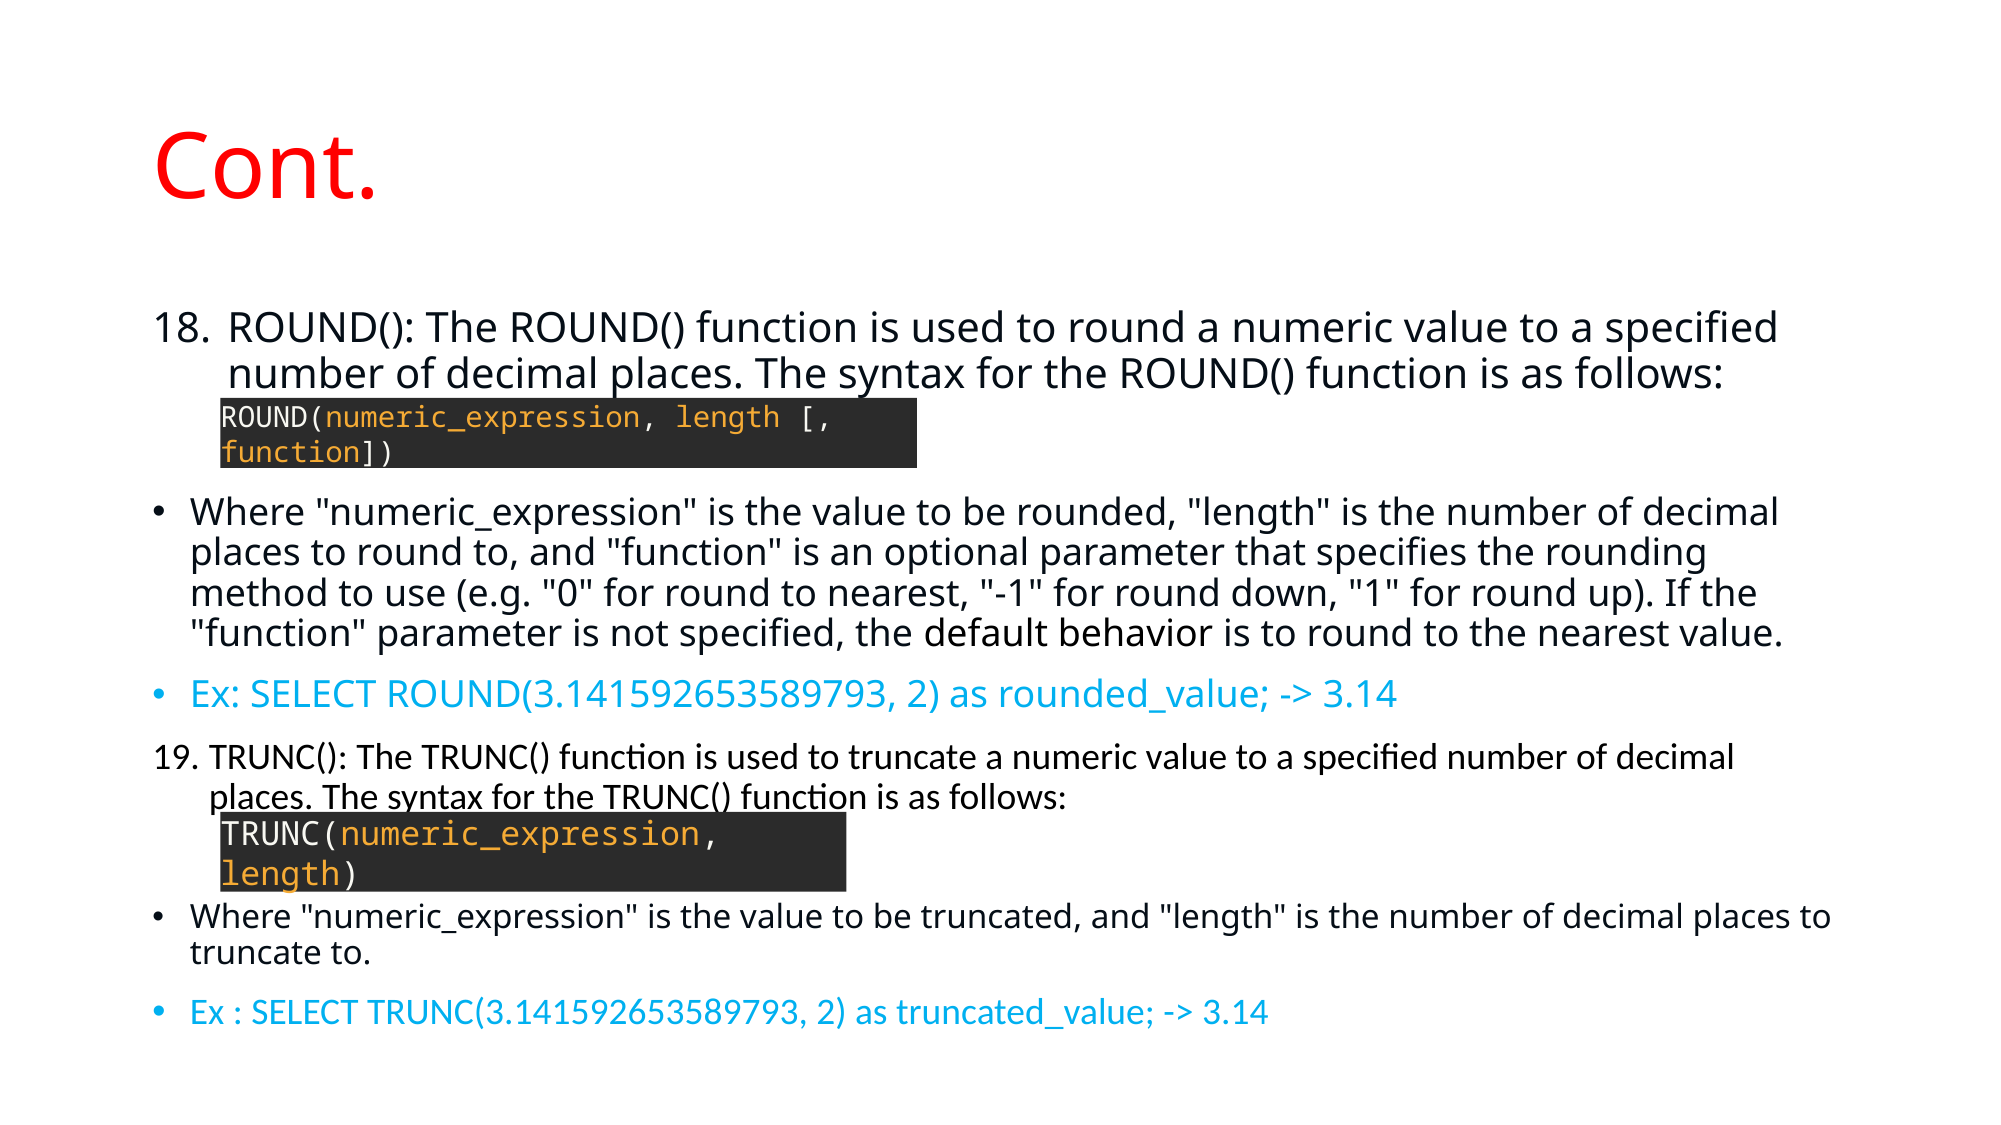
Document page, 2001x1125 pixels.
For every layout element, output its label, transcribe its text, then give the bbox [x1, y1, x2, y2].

text_box ROUND(numeric_expression, length [, function]) [220, 397, 917, 468]
title Cont. [137, 59, 1863, 278]
list ROUND(): The ROUND() function is used to round a numeric value to a specified number of decimal places. The syntax for the ROUND() function is as follows: Where "numeric_expression" is the value to be rounded, "length" is the number of decimal places to round to, and "function" is an optional parameter that specifies the rounding method to use (e.g. "0" for round to nearest, "-1" for round down, "1" for round up). If the "function" parameter is not specified, the default behavior is to round to the nearest value. Ex: SELECT ROUND(3.141592653589793, 2) as rounded_value; -> 3.14 TRUNC(): The TRUNC() function is used to truncate a numeric value to a specified number of decimal places. The syntax for the TRUNC() function is as follows: Where "numeric_expression" is the value to be truncated, and "length" is the number of decimal places to truncate to. Ex : SELECT TRUNC(3.141592653589793, 2) as truncated_value; -> 3.14 [137, 299, 1863, 1050]
text_box TRUNC(numeric_expression, length) [220, 811, 847, 892]
